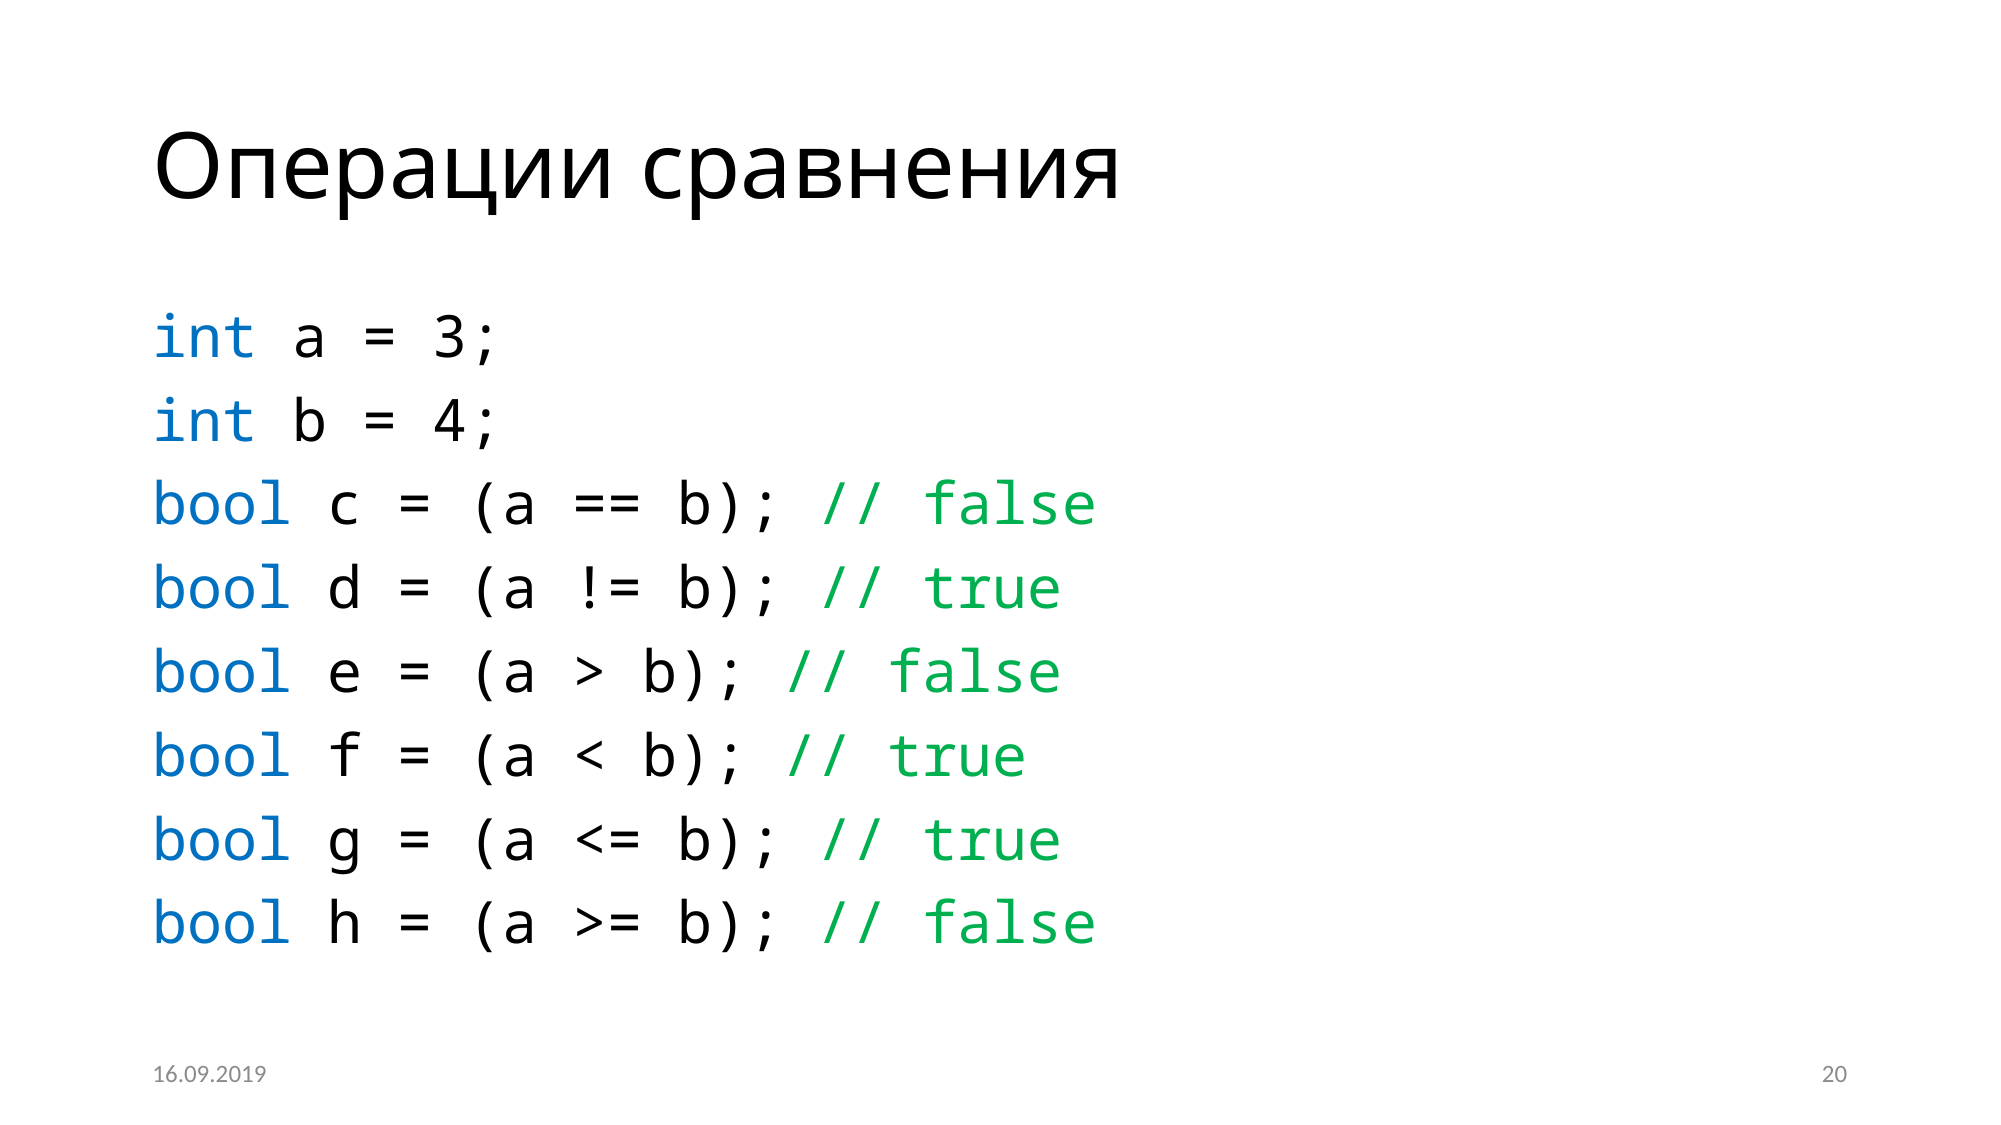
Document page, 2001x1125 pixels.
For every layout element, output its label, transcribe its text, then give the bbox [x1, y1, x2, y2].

title Операции сравнения [137, 59, 1863, 278]
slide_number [137, 1042, 588, 1103]
list int a = 3; int b = 4; bool c = (a == b); // false bool d = (a != b); // true bool e = (a > b); // false bool f = (a < b); // true bool g = (a <= b); // true bool h = (a >= b); // false [137, 299, 1863, 1014]
slide_number 20 [1412, 1042, 1863, 1103]
